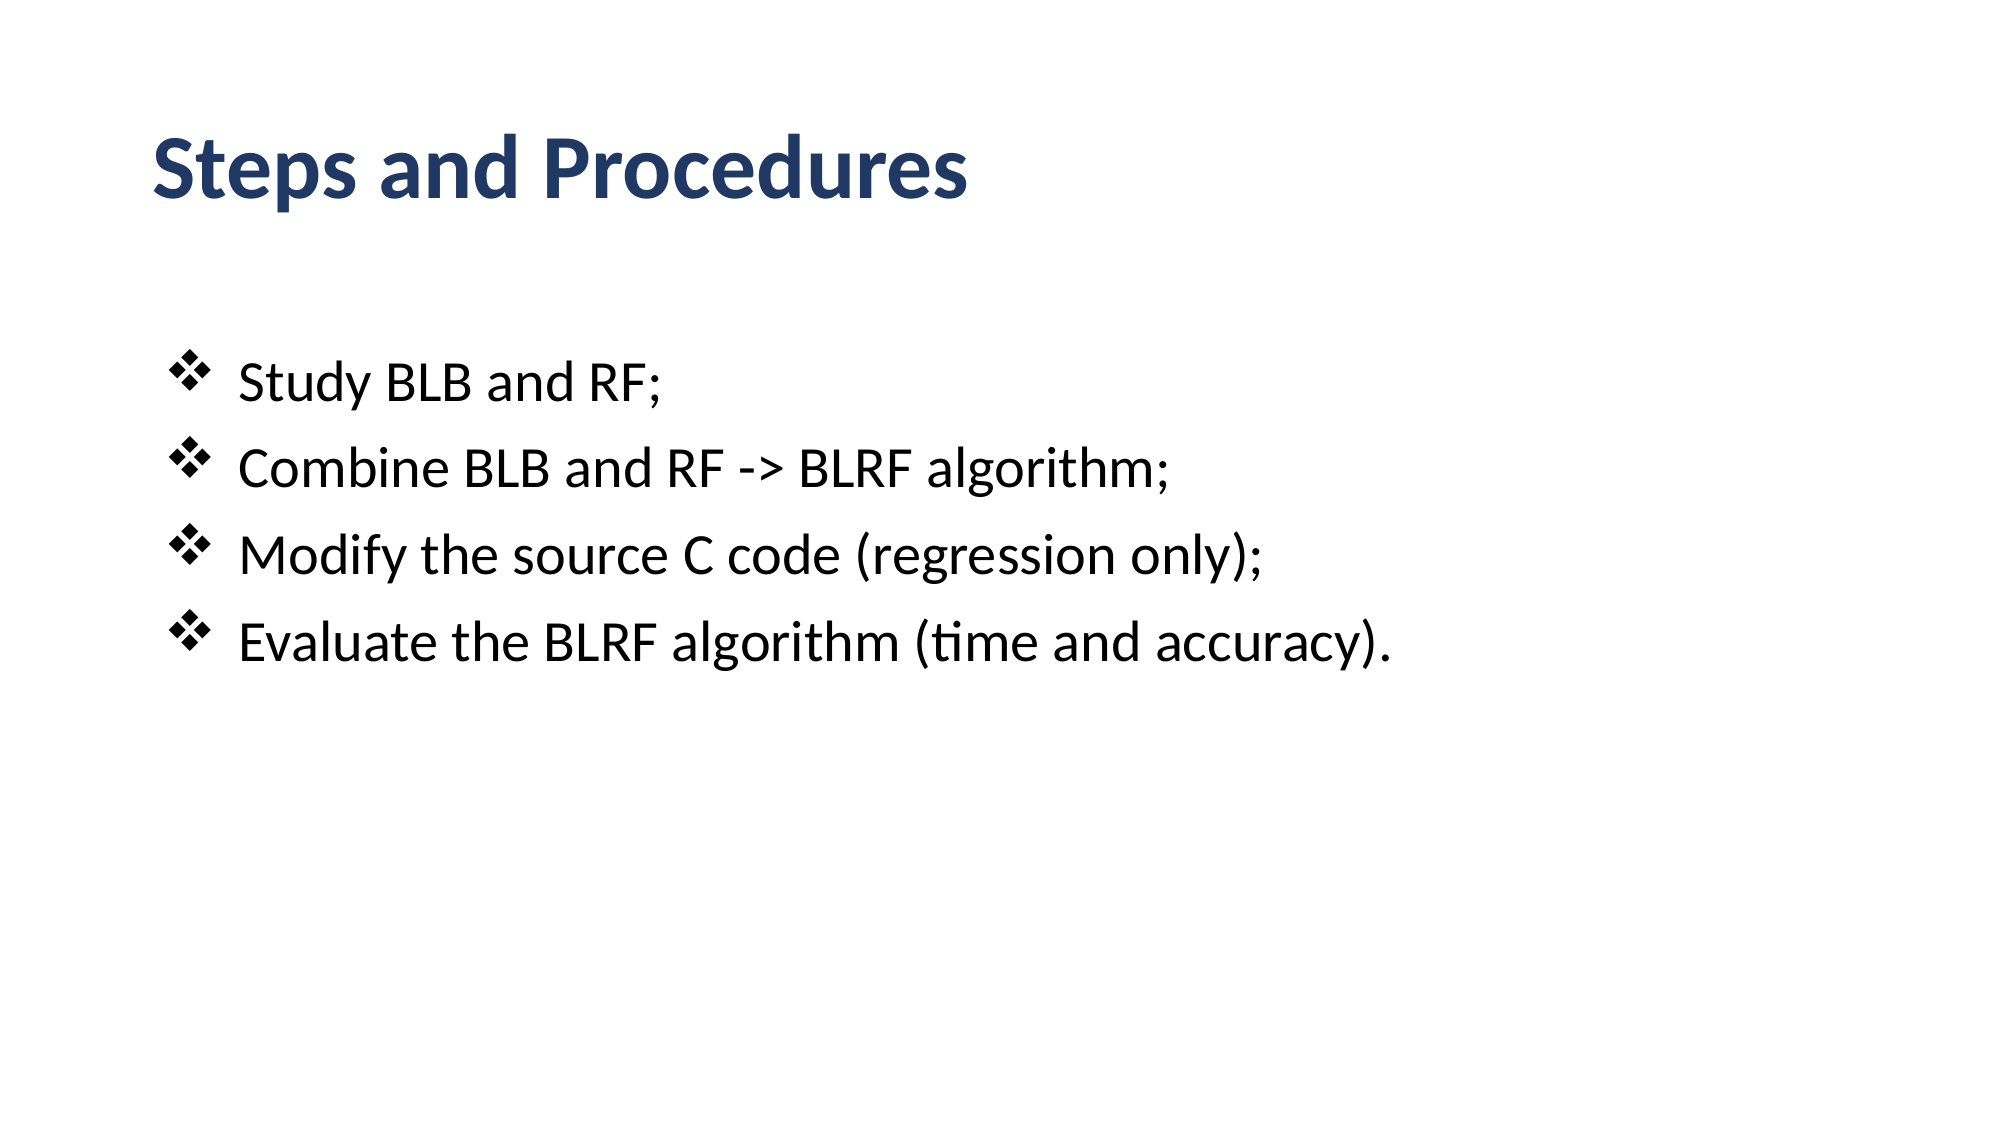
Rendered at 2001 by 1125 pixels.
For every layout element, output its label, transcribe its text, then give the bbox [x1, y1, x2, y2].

title Steps and Procedures [137, 59, 1863, 278]
text_box Study BLB and RF; Combine BLB and RF -> BLRF algorithm; Modify the source C code (regression only); Evaluate the BLRF algorithm (time and accuracy). [137, 299, 1604, 700]
